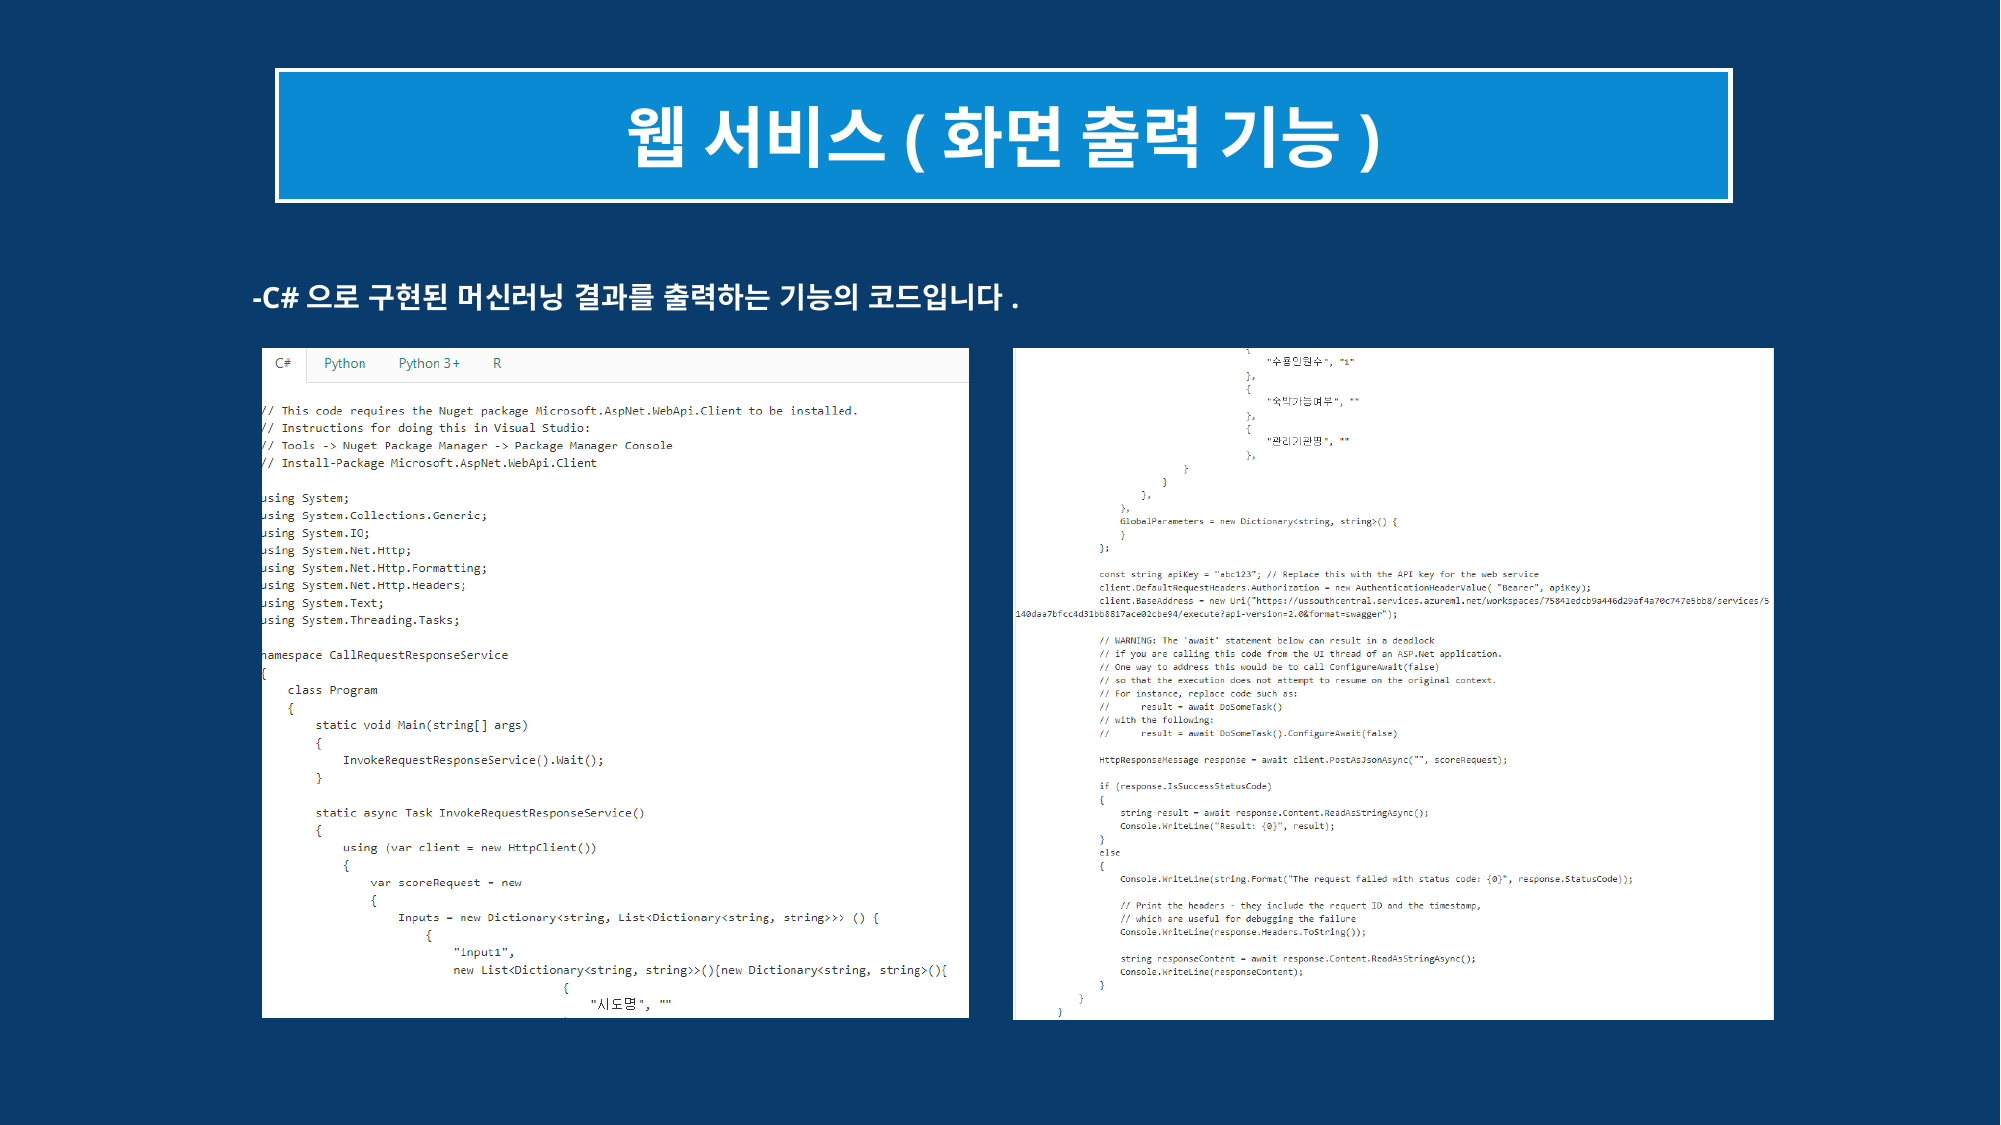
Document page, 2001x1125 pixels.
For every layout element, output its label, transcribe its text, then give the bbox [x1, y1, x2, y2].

picture [1013, 348, 1774, 1020]
text_box -C#으로 구현된 머신러닝 결과를 출력하는 기능의 코드입니다. [237, 272, 1136, 323]
text_box 웹 서비스(화면 출력 기능) [276, 69, 1732, 202]
picture [262, 348, 969, 1018]
